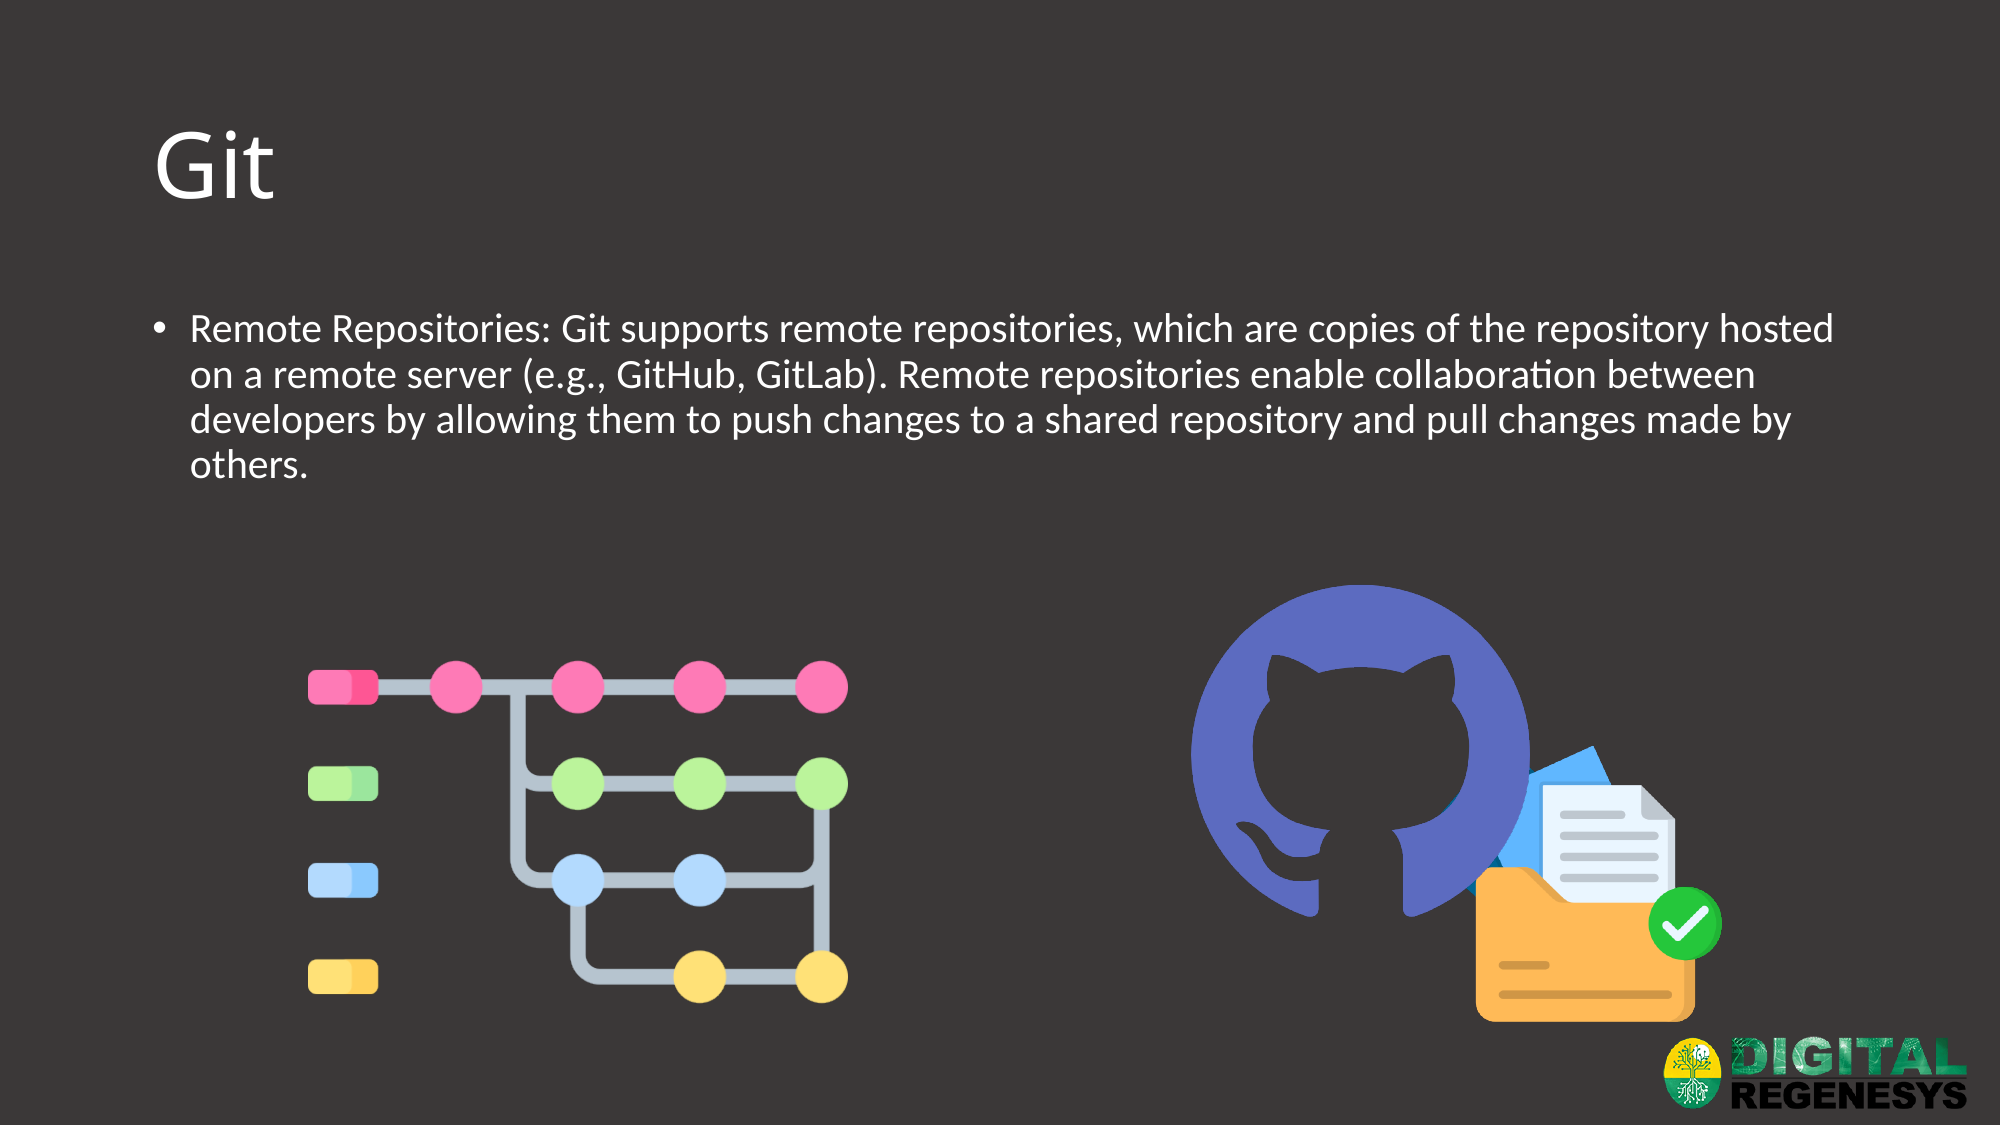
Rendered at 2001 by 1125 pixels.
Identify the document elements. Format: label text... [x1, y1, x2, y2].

picture [1191, 581, 1973, 1112]
title Git [137, 59, 1863, 278]
list Remote Repositories: Git supports remote repositories, which are copies of the repository hosted on a remote server (e.g., GitHub, GitLab). Remote repositories enable collaboration between developers by allowing them to push changes to a shared repository and pull changes made by others. [137, 299, 1863, 1014]
picture [308, 562, 848, 1102]
